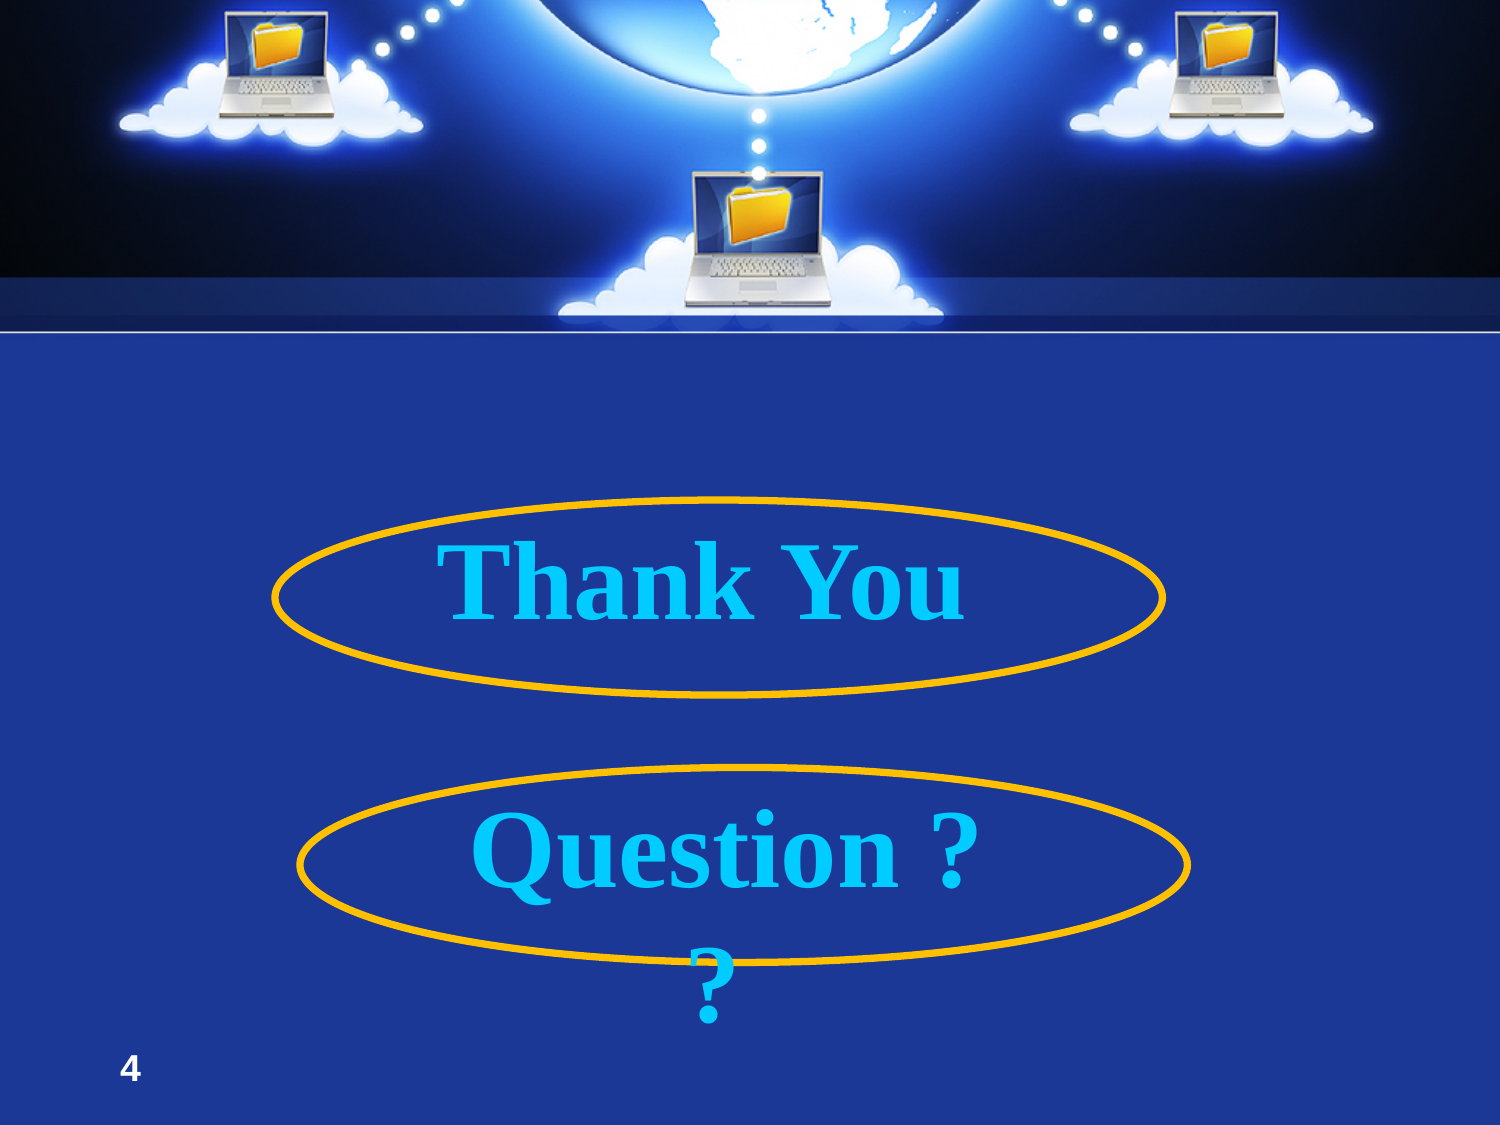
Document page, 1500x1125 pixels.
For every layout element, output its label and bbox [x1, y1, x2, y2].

text_box [1163, 831, 1189, 899]
title [135, 137, 1388, 221]
picture [0, 0, 1500, 1125]
text_box [19, 499, 1163, 1125]
